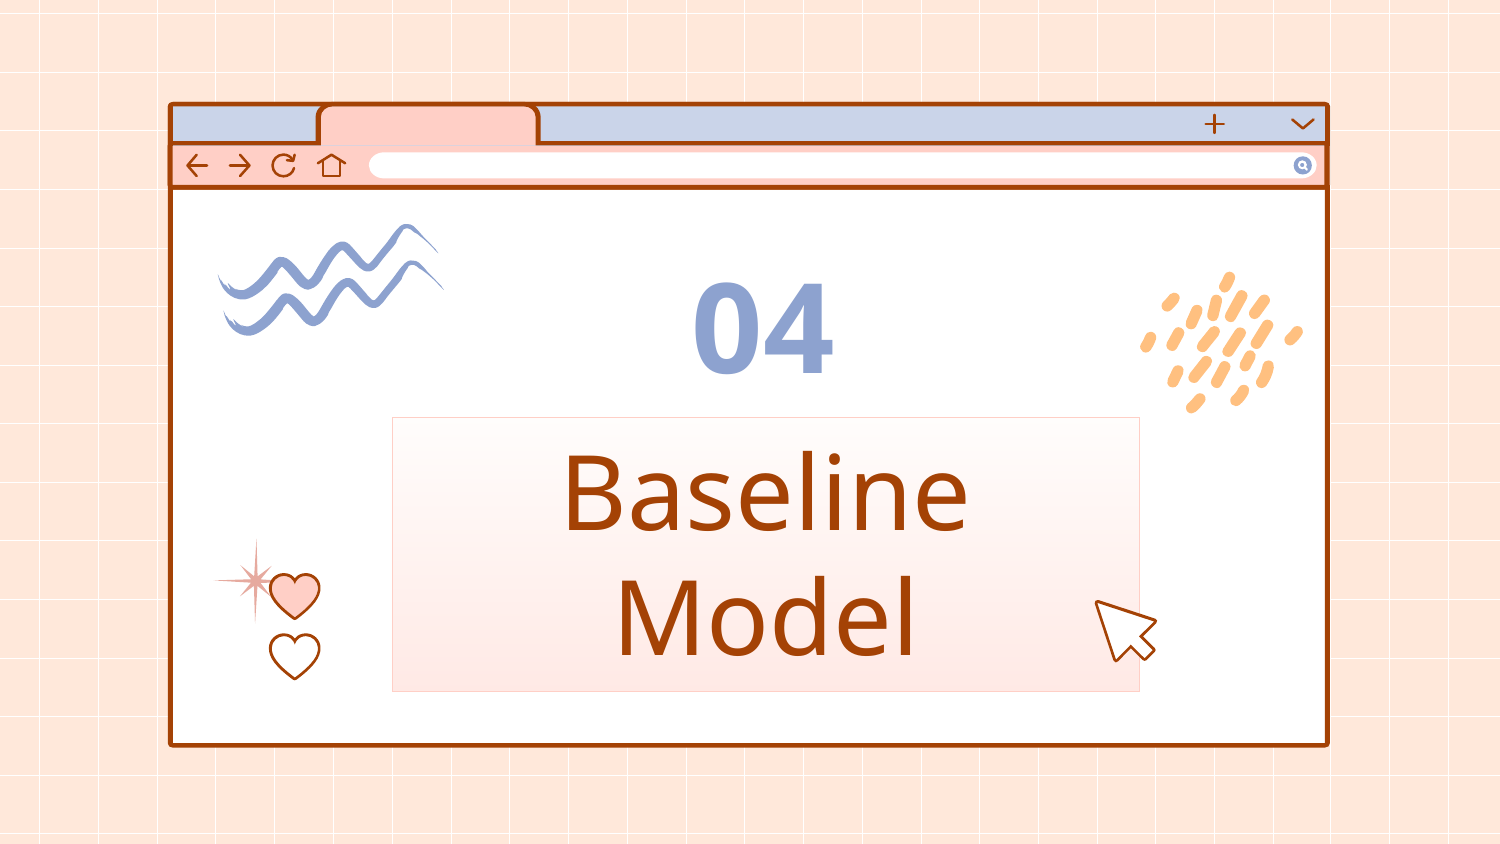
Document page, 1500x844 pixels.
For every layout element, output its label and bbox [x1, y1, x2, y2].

text_box [167, 101, 1331, 748]
text_box [1094, 599, 1158, 663]
text_box [212, 538, 322, 681]
text_box [1139, 271, 1304, 414]
text_box [211, 192, 450, 367]
